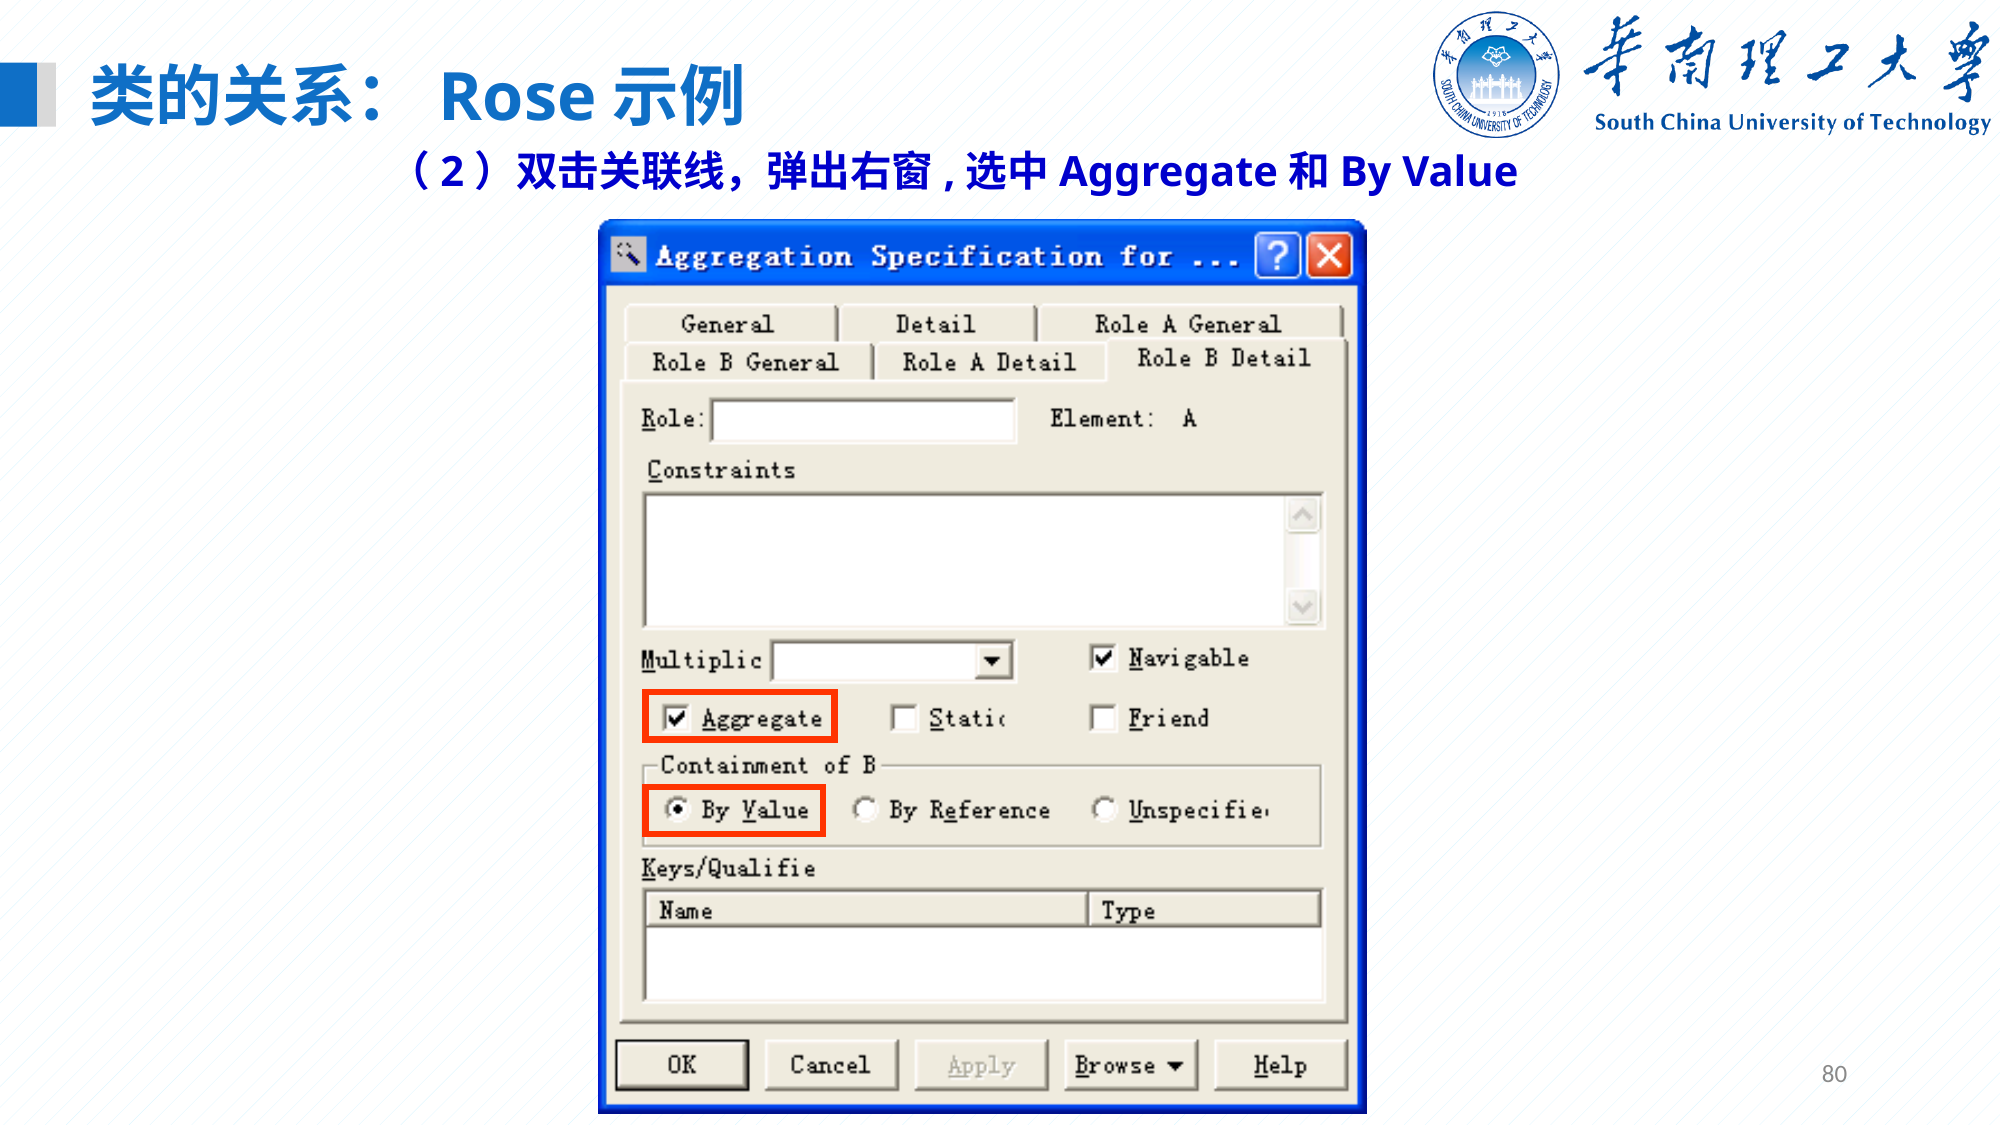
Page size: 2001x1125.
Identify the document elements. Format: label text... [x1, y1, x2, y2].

slide_number 80 [1412, 1042, 1863, 1103]
picture [598, 219, 1367, 1114]
picture [1433, 11, 1991, 138]
text_box （2）双击关联线，弹出右窗,选中Aggregate和By Value [373, 137, 1697, 202]
text_box 类的关系：Rose示例 [74, 46, 1248, 142]
